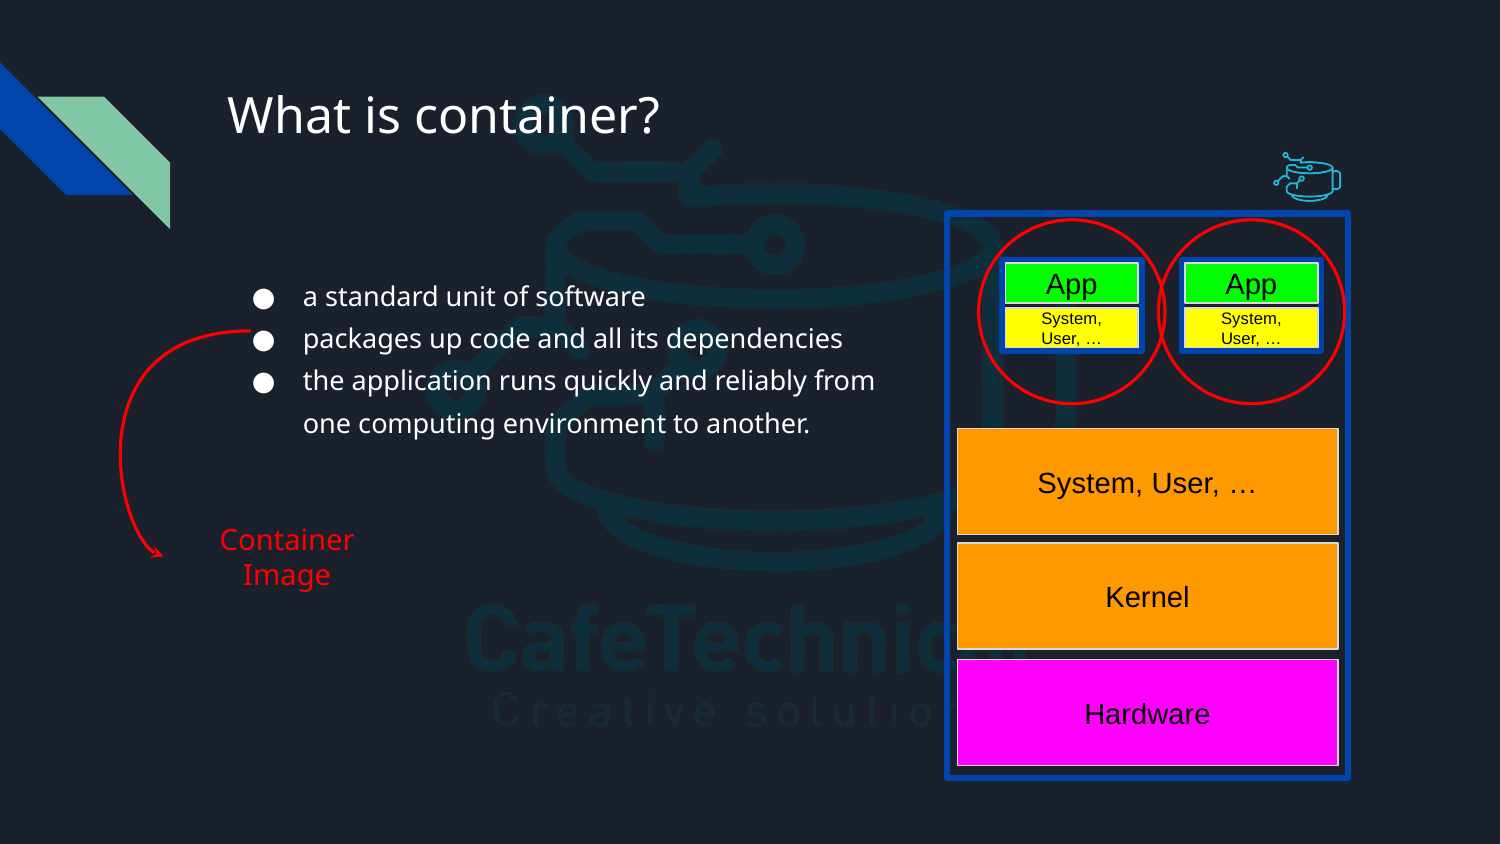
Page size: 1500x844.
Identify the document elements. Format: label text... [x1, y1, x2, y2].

text_box [978, 219, 1162, 404]
text_box System, User, … [957, 428, 1338, 535]
text_box Container Image [163, 506, 411, 607]
text_box [1158, 219, 1345, 404]
text_box [947, 213, 1349, 778]
text_box Kernel [957, 542, 1338, 649]
picture [1271, 150, 1345, 205]
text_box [102, 391, 312, 479]
list a standard unit of software packages up code and all its dependencies the application runs quickly and reliably from one computing environment to another. [212, 257, 929, 460]
title What is container? [212, 64, 1368, 215]
text_box Hardware [957, 659, 1338, 766]
